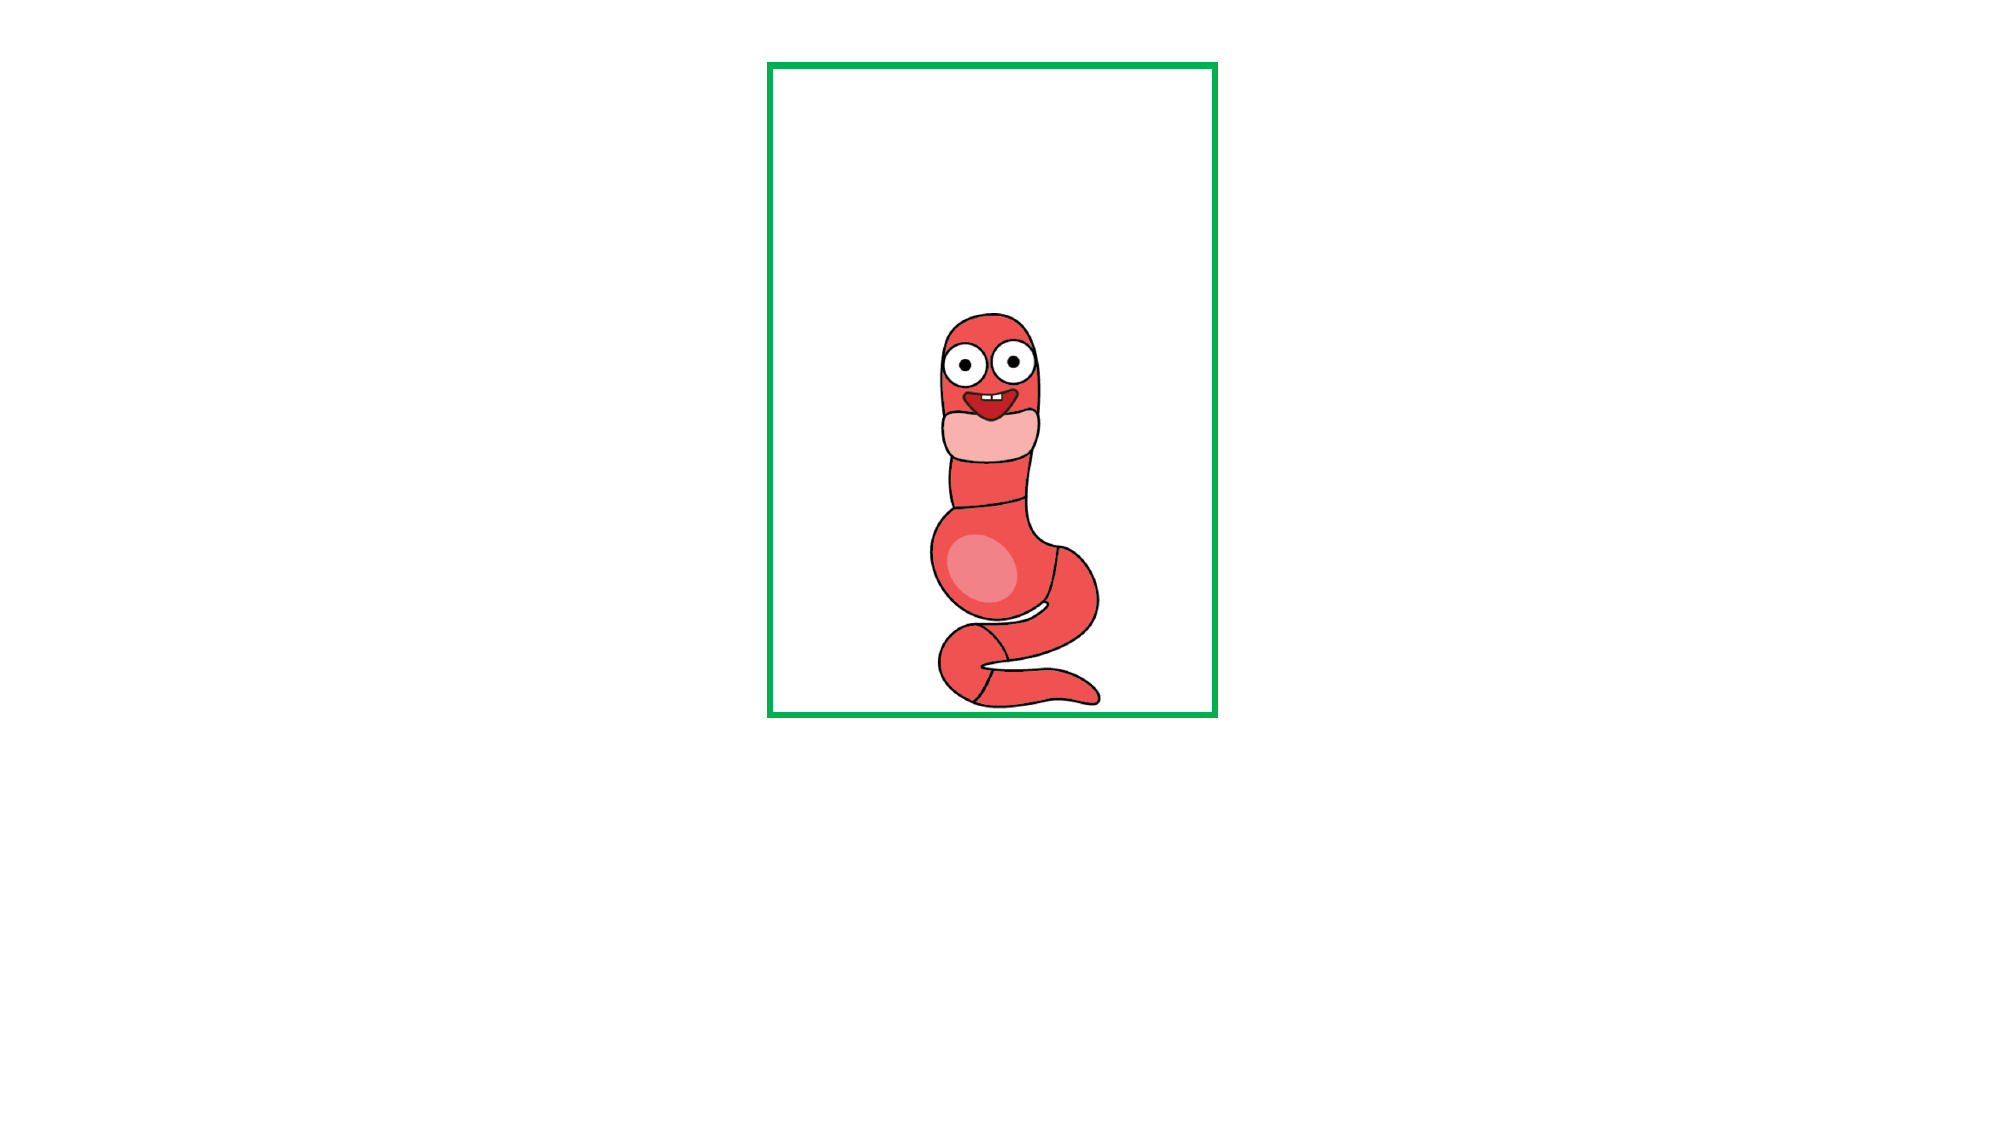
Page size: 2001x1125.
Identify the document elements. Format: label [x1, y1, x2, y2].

text_box [769, 65, 1216, 738]
